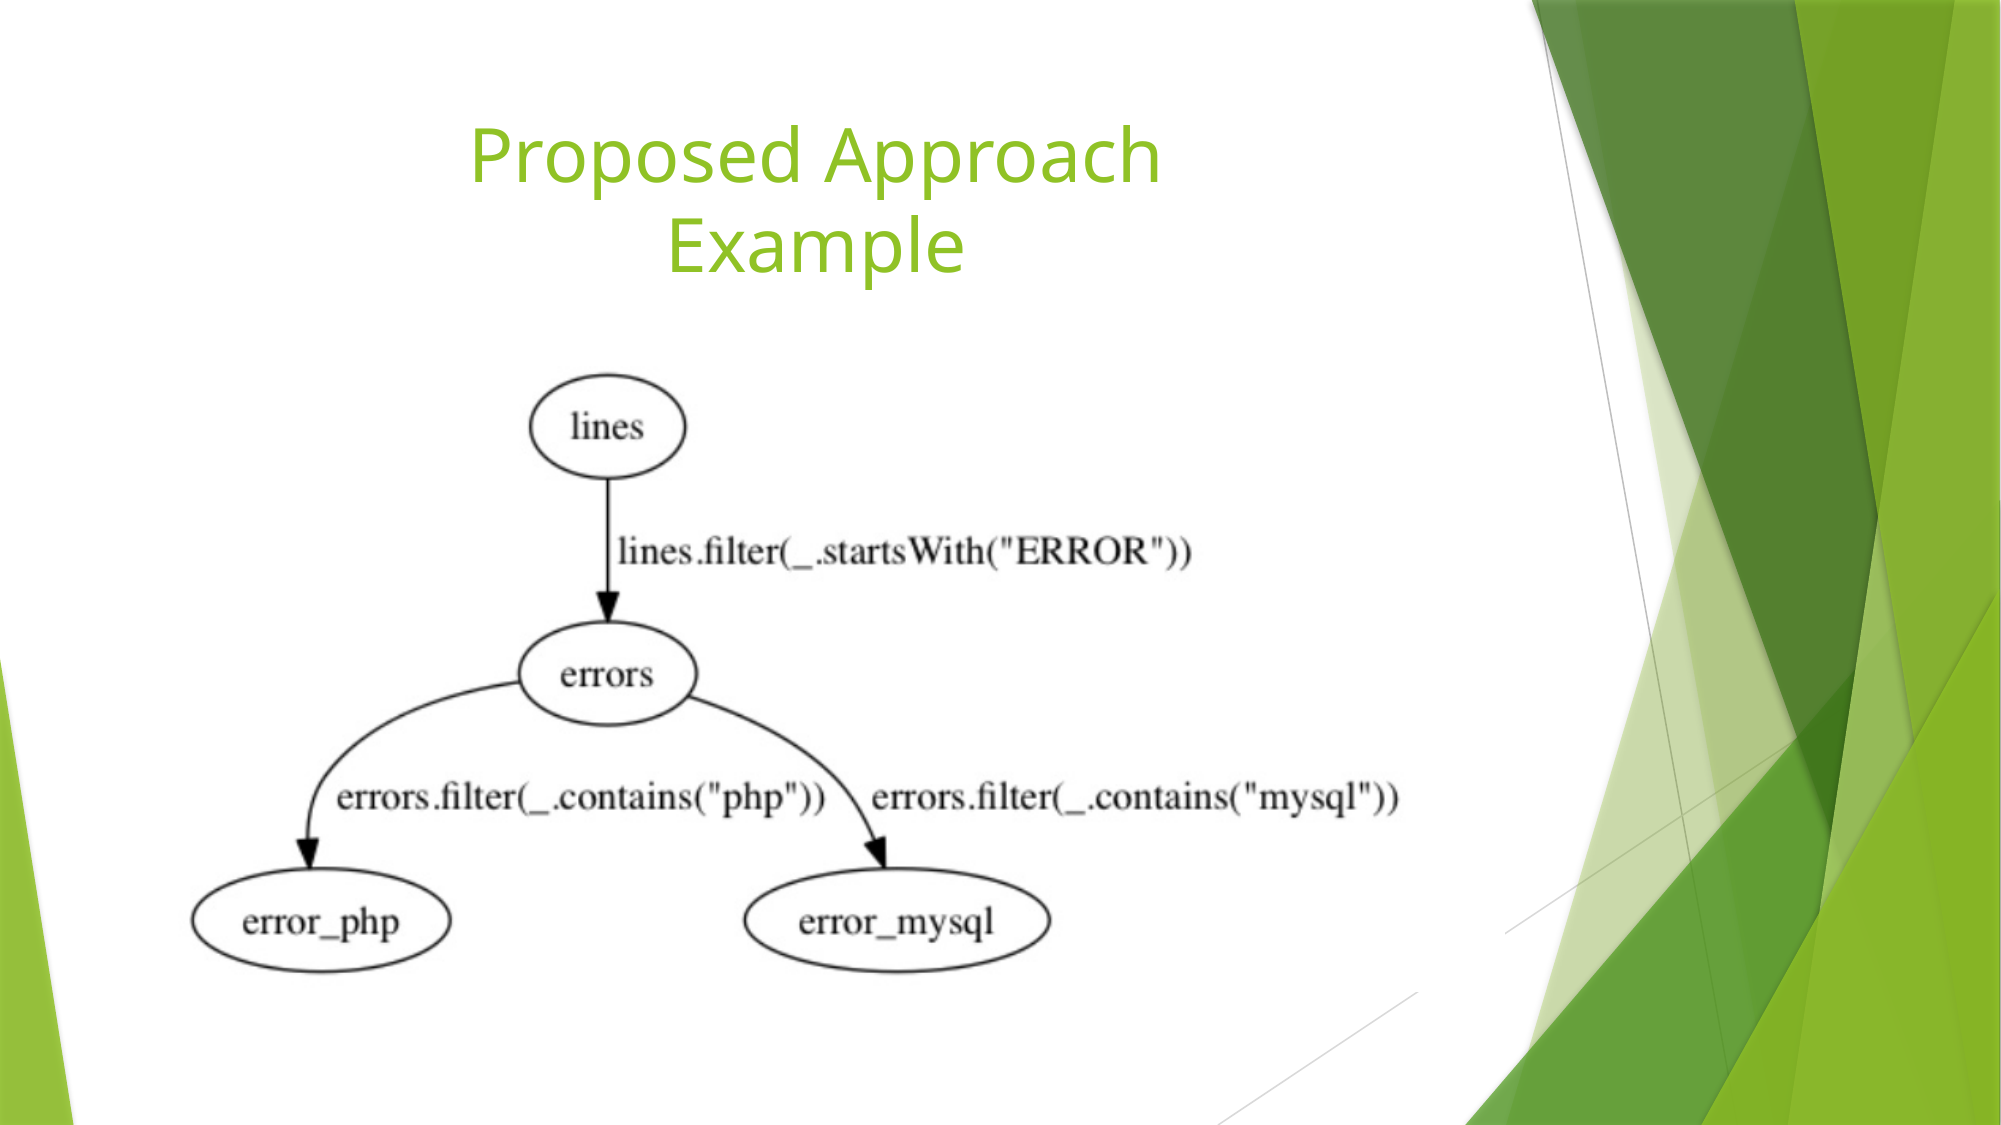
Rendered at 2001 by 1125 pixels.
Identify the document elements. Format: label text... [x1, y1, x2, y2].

title Proposed Approach Example [111, 99, 1522, 317]
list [127, 353, 1505, 992]
